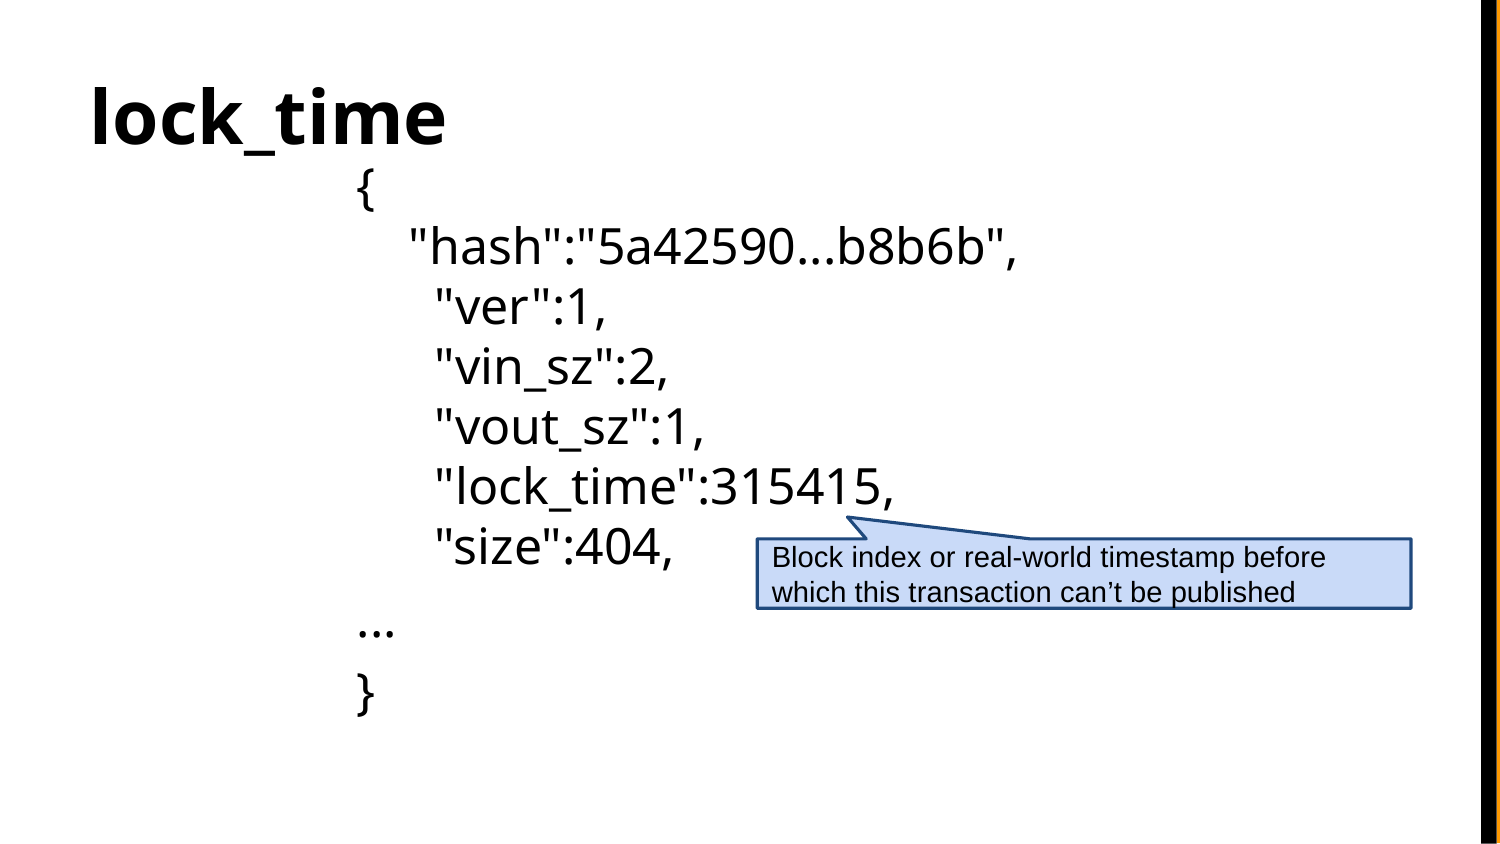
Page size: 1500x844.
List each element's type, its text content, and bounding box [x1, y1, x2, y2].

text_box Block index or real-world timestamp before which this transaction can’t be published [757, 517, 1412, 609]
text_box lock_time [75, 33, 1425, 175]
text_box { "hash":"5a42590...b8b6b", "ver":1, "vin_sz":2, "vout_sz":1, "lock_time":315415, "size":404, ... } [342, 139, 1500, 820]
